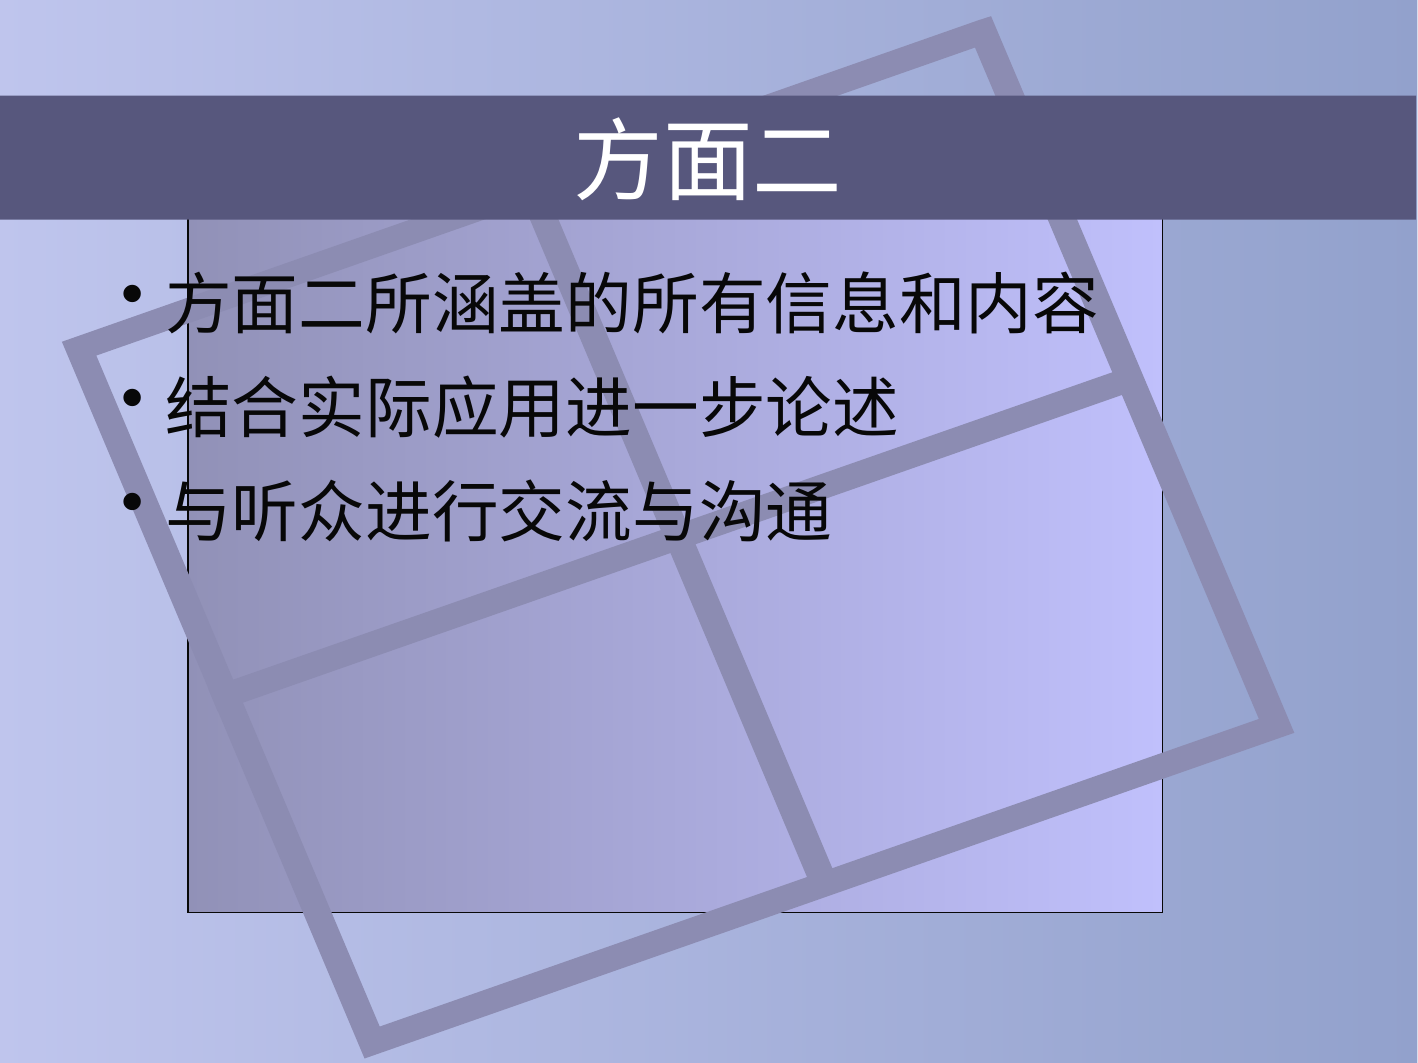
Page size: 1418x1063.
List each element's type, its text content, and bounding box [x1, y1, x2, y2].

title 方面二 [0, 95, 1417, 220]
list 方面二所涵盖的所有信息和内容 结合实际应用进一步论述 与听众进行交流与沟通 [70, 247, 1346, 950]
